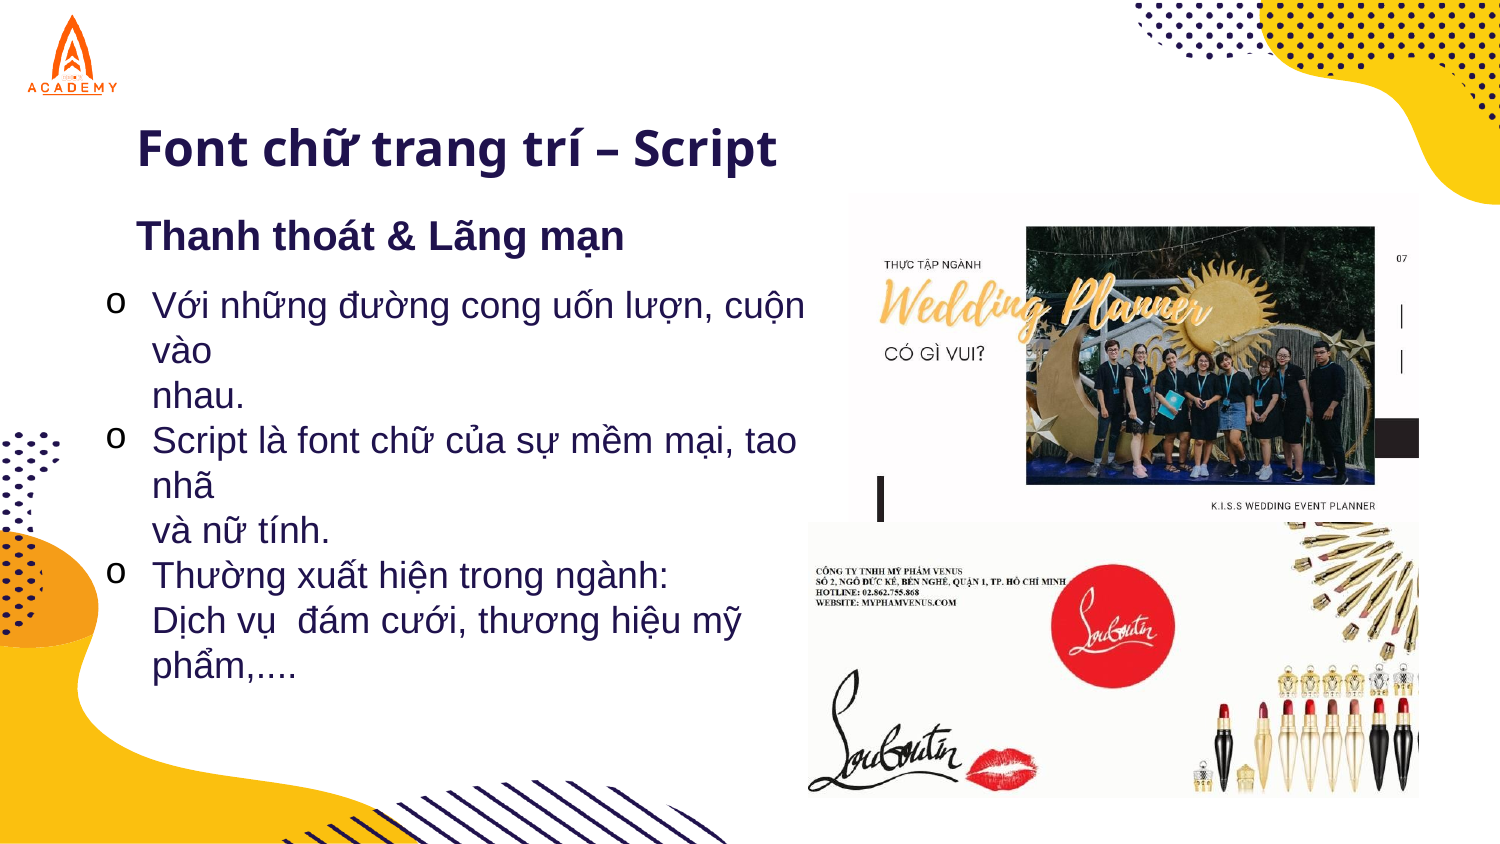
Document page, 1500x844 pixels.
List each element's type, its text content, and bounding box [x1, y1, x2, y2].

picture [281, 780, 729, 844]
picture [1135, 0, 1500, 170]
text_box [6, 0, 138, 132]
picture [0, 432, 60, 639]
title Font chữ trang trí – Script [133, 114, 811, 180]
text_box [807, 193, 1420, 798]
text_box Thanh thoát & Lãng mạn Với những đường cong uốn lượn, cuộn vào nhau. Script là font chữ của sự mềm mại, tao nhã và nữ tính. Thường xuất hiện trong ngành: Dịch vụ đám cưới, thương hiệu mỹ phẩm,.... [102, 180, 813, 687]
